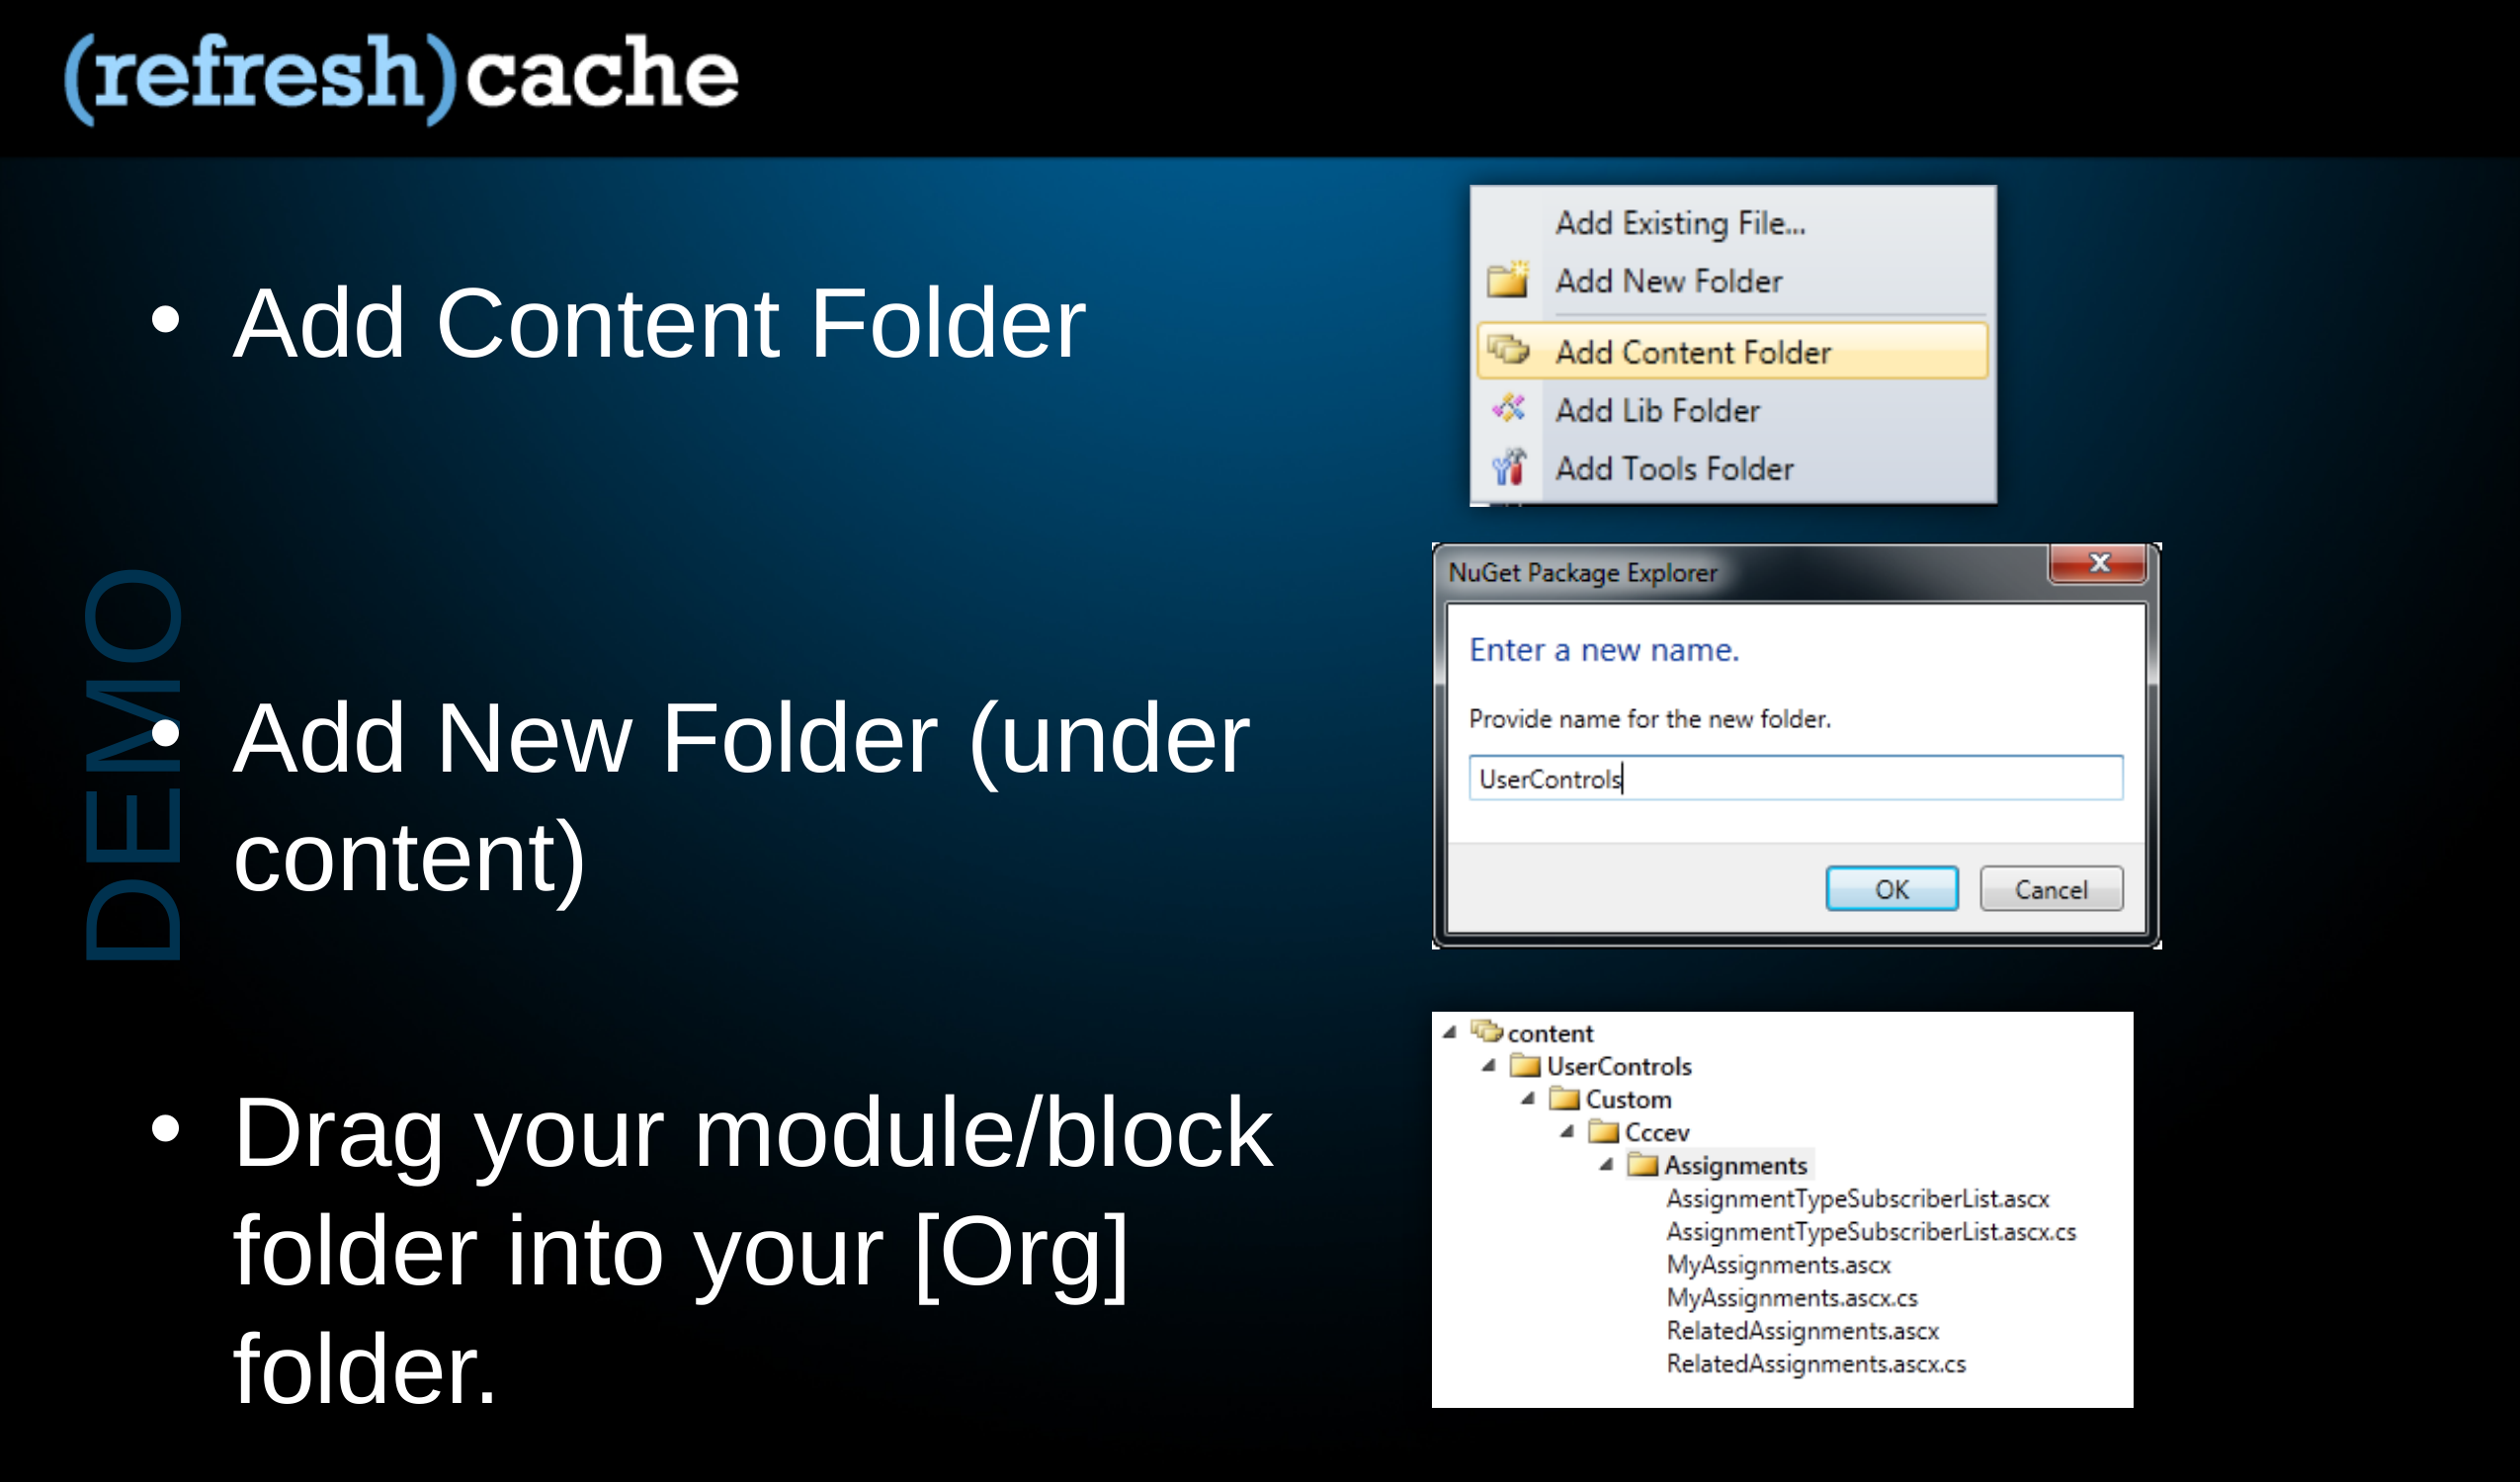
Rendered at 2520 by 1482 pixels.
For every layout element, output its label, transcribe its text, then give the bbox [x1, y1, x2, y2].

text_box DEMO [37, 494, 126, 987]
picture [0, 0, 2520, 1482]
list Add Content Folder Add New Folder (under content) Drag your module/block folder into your [Org] folder. [126, 246, 1322, 1445]
